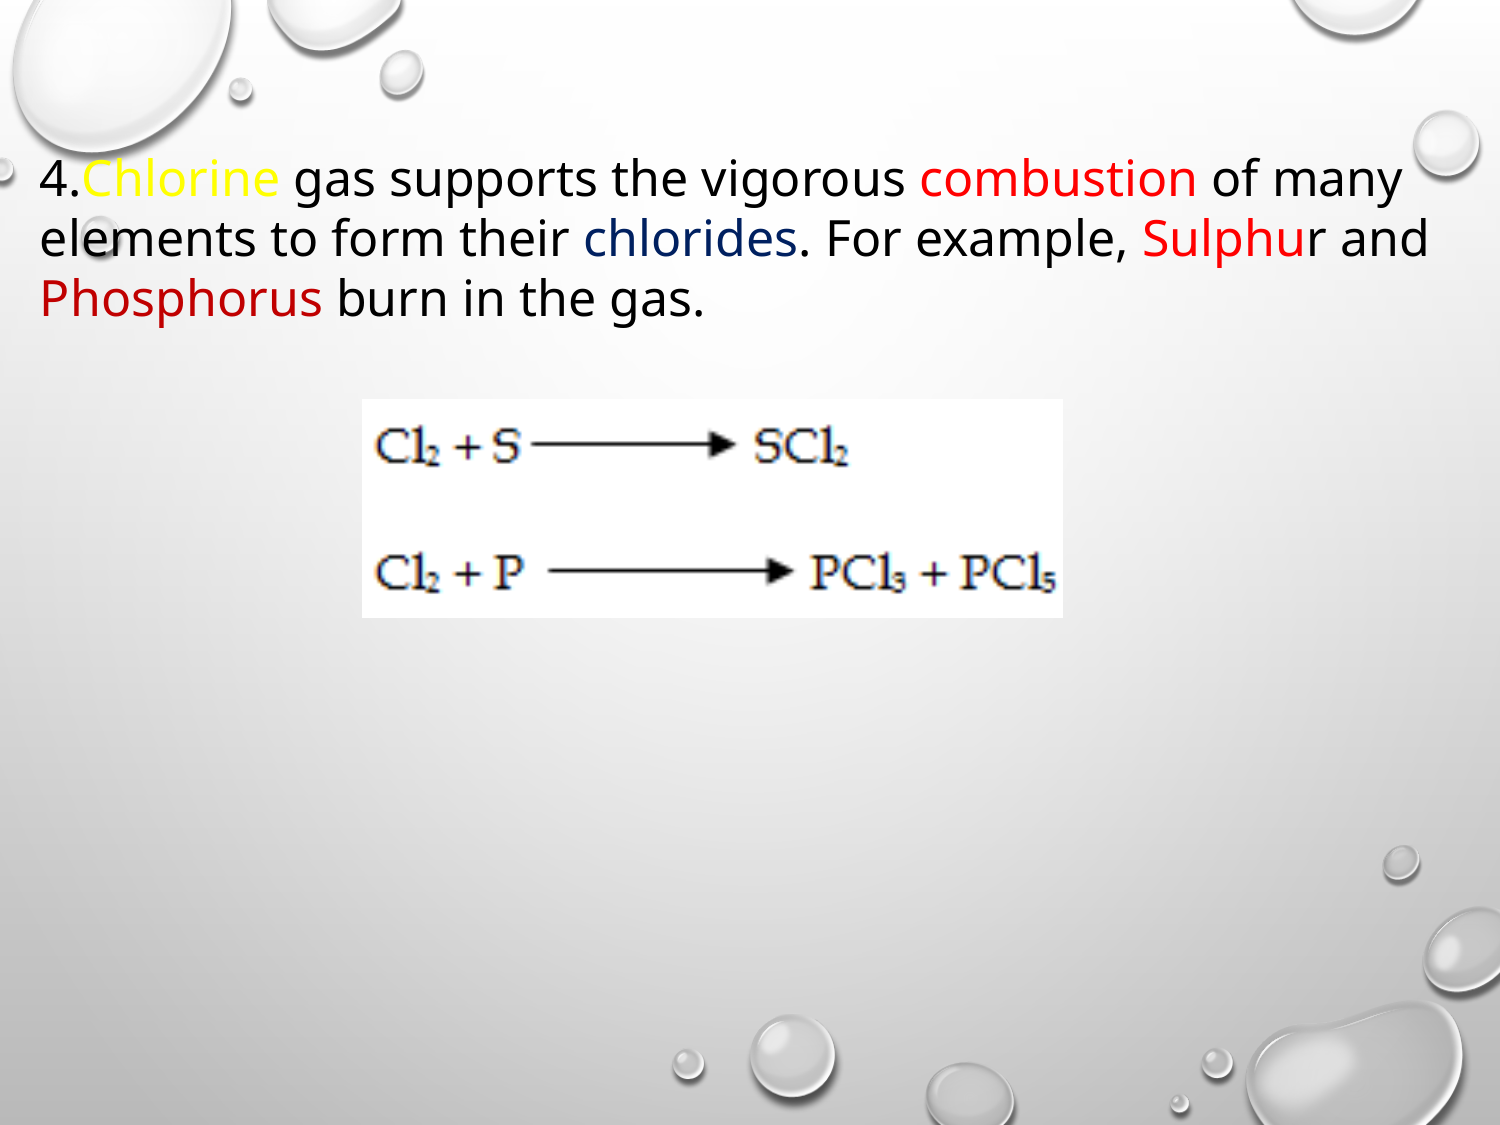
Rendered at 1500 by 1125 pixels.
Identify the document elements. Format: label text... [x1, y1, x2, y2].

picture [0, 0, 1500, 1125]
text_box 4.Chlorine gas supports the vigorous combustion of many elements to form their chlorides. For example, Sulphur and Phosphorus burn in the gas. [24, 138, 1463, 334]
